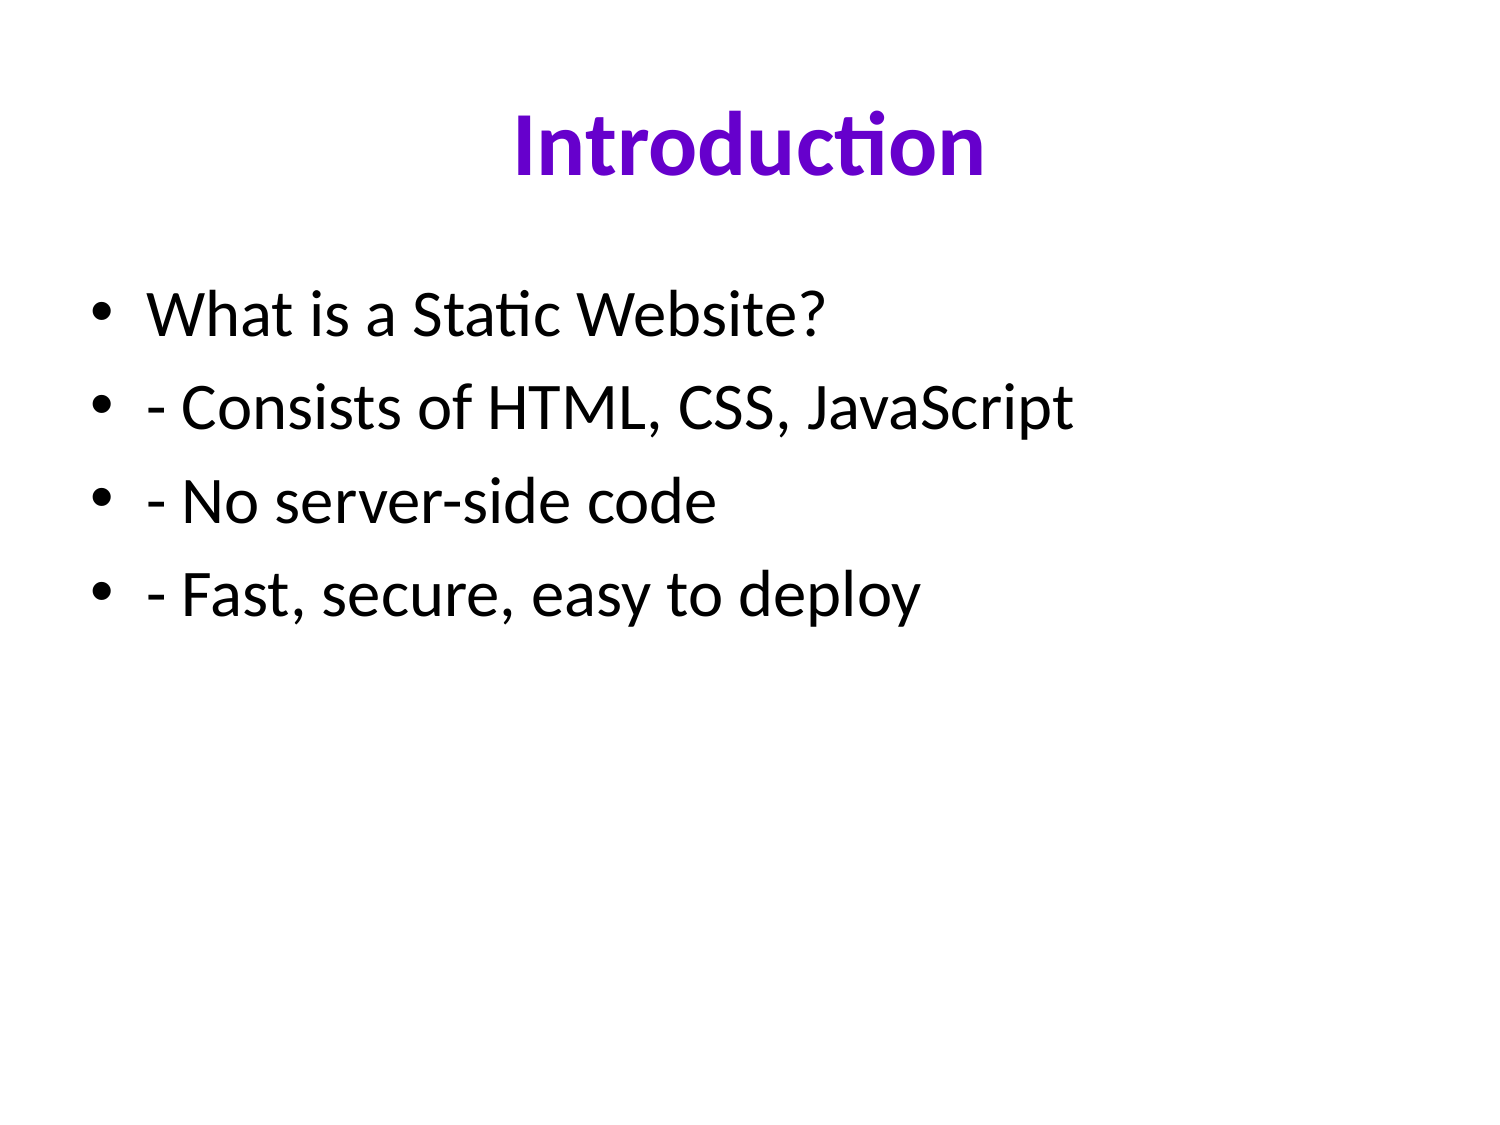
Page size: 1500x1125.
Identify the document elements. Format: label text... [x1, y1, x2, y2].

title Introduction [75, 45, 1425, 233]
list What is a Static Website? - Consists of HTML, CSS, JavaScript - No server-side code - Fast, secure, easy to deploy [75, 262, 1425, 1005]
